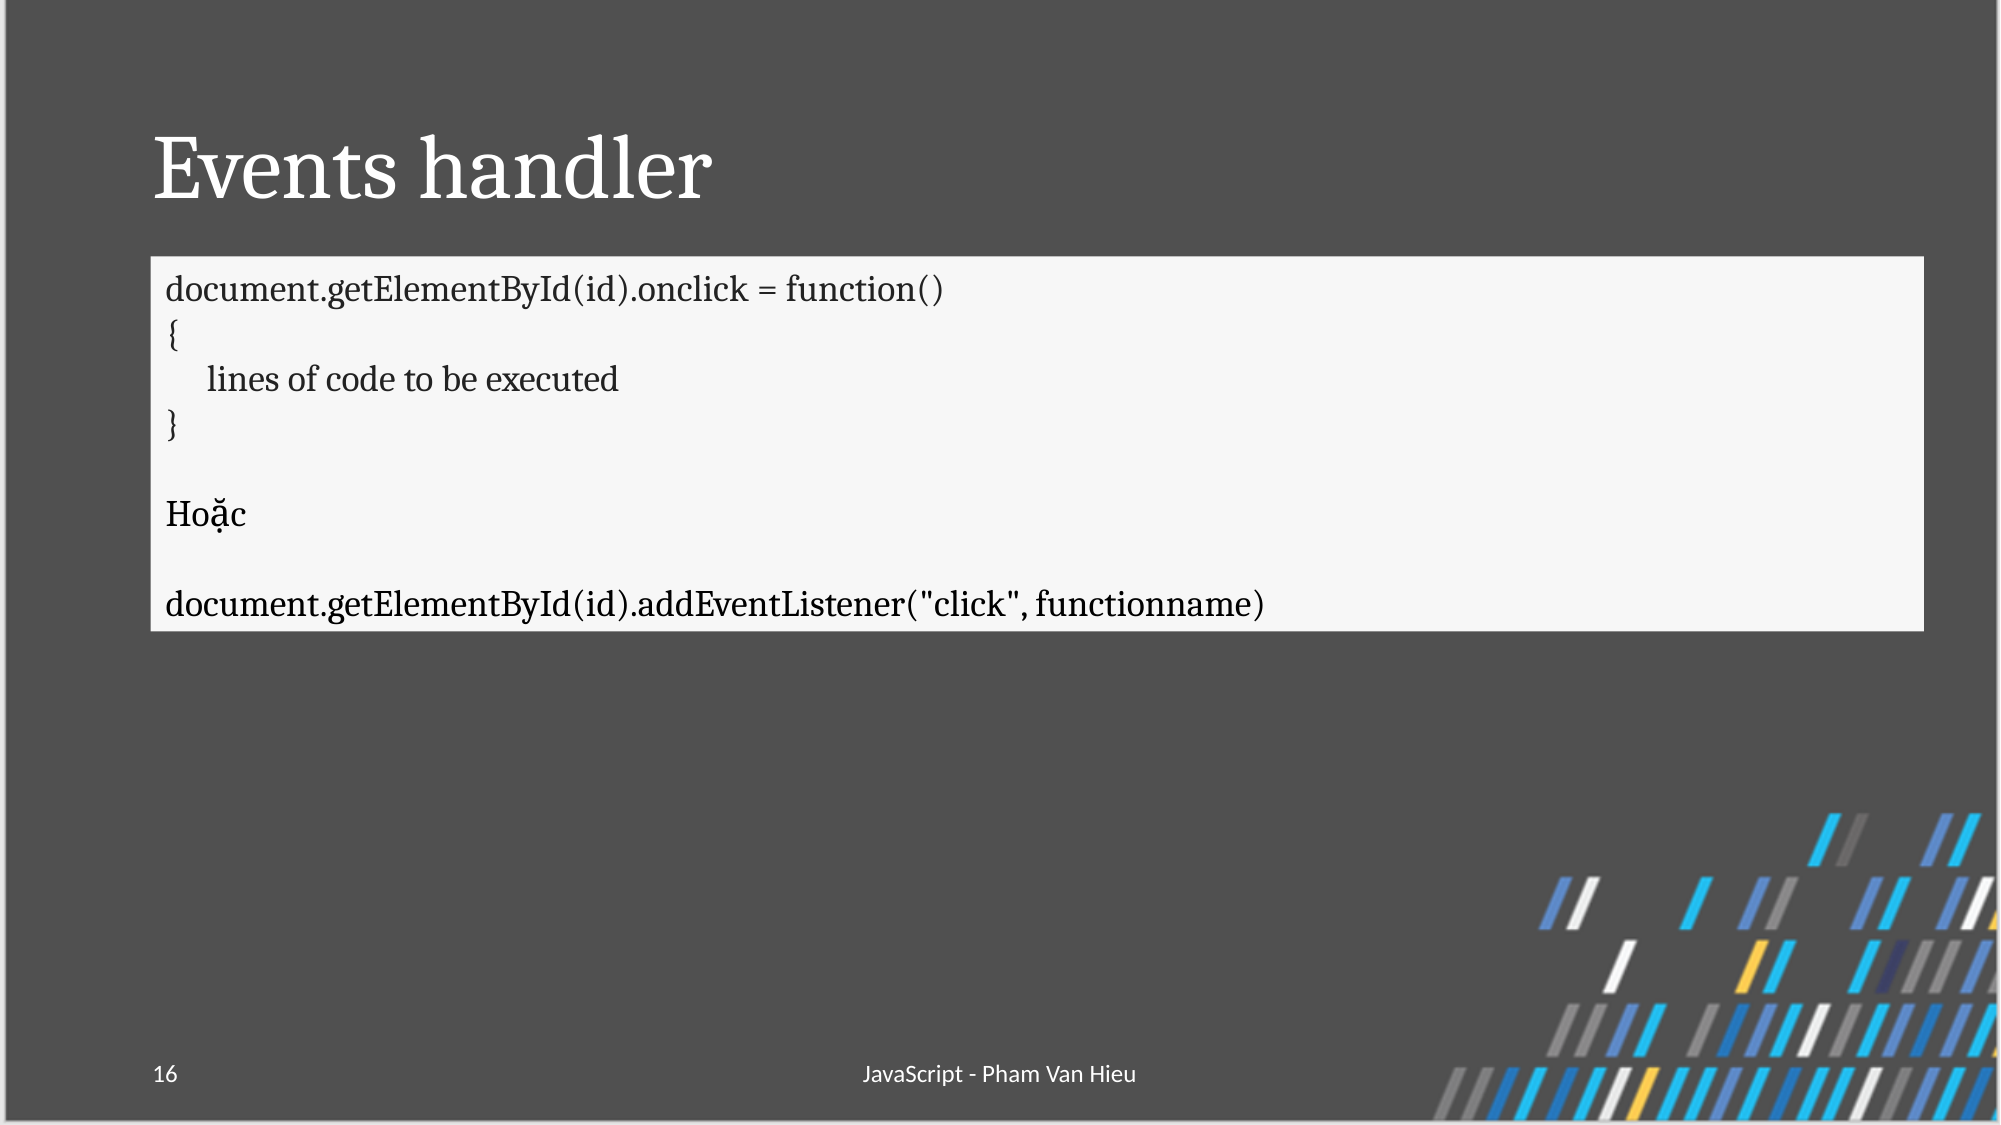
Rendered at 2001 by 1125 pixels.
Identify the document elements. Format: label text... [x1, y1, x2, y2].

slide_number 16 [137, 1042, 588, 1103]
picture [0, 0, 2001, 1125]
footer JavaScript - Pham Van Hieu [662, 1042, 1338, 1103]
text_box [137, 235, 1924, 1066]
text_box document.getElementById(id).onclick = function() { lines of code to be executed } Hoặc document.getElementById(id).addEventListener("click", functionname) [150, 256, 1924, 632]
title Events handler [137, 59, 1863, 235]
